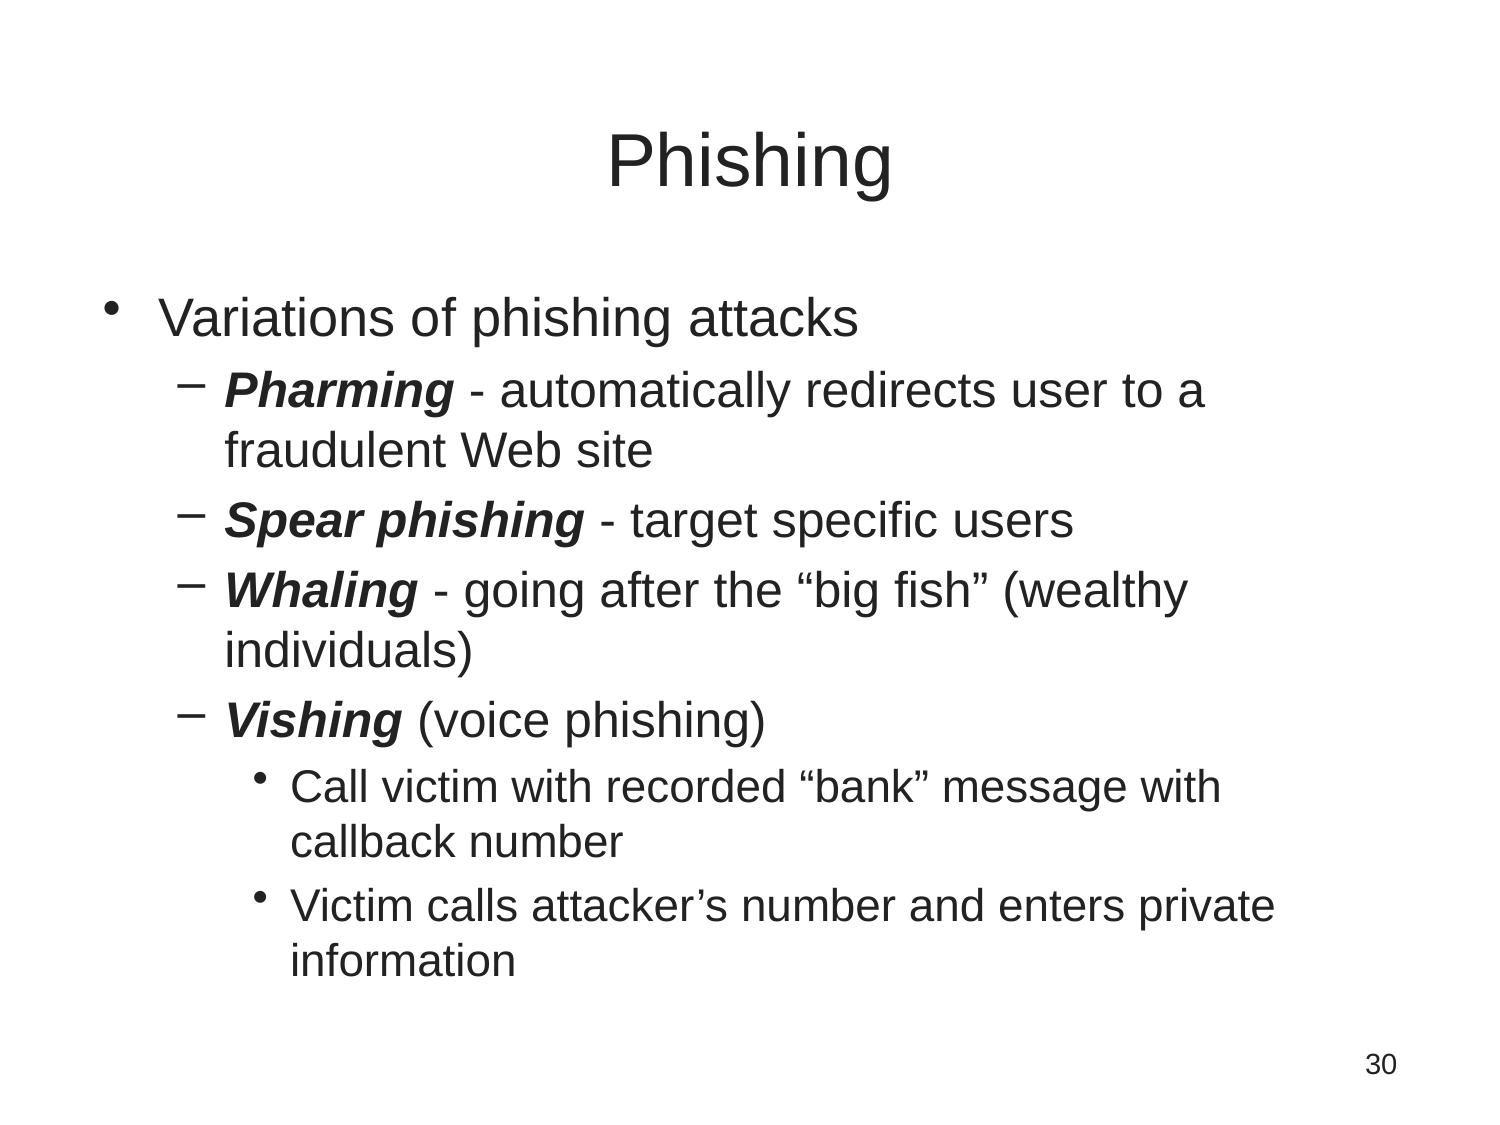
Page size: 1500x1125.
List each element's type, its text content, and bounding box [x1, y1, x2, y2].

slide_number 30 [1324, 1037, 1413, 1101]
title Phishing [87, 62, 1413, 250]
list Variations of phishing attacks Pharming - automatically redirects user to a fraudulent Web site Spear phishing - target specific users Whaling - going after the “big fish” (wealthy individuals) Vishing (voice phishing) Call victim with recorded “bank” message with callback number Victim calls attacker’s number and enters private information [87, 275, 1413, 1025]
